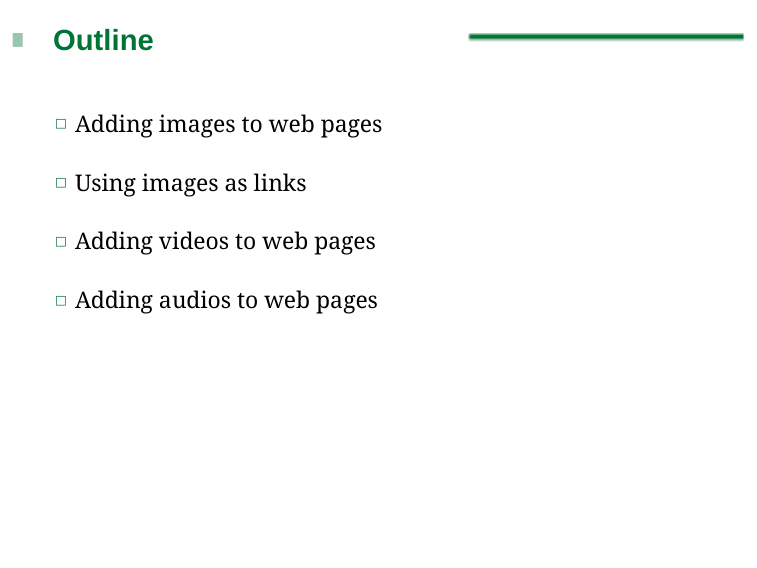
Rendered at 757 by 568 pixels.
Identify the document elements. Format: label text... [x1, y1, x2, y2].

title Outline [53, 21, 533, 32]
picture [12, 33, 745, 47]
list Adding images to web pages Using images as links Adding videos to web pages Adding audios to web pages [53, 108, 554, 334]
